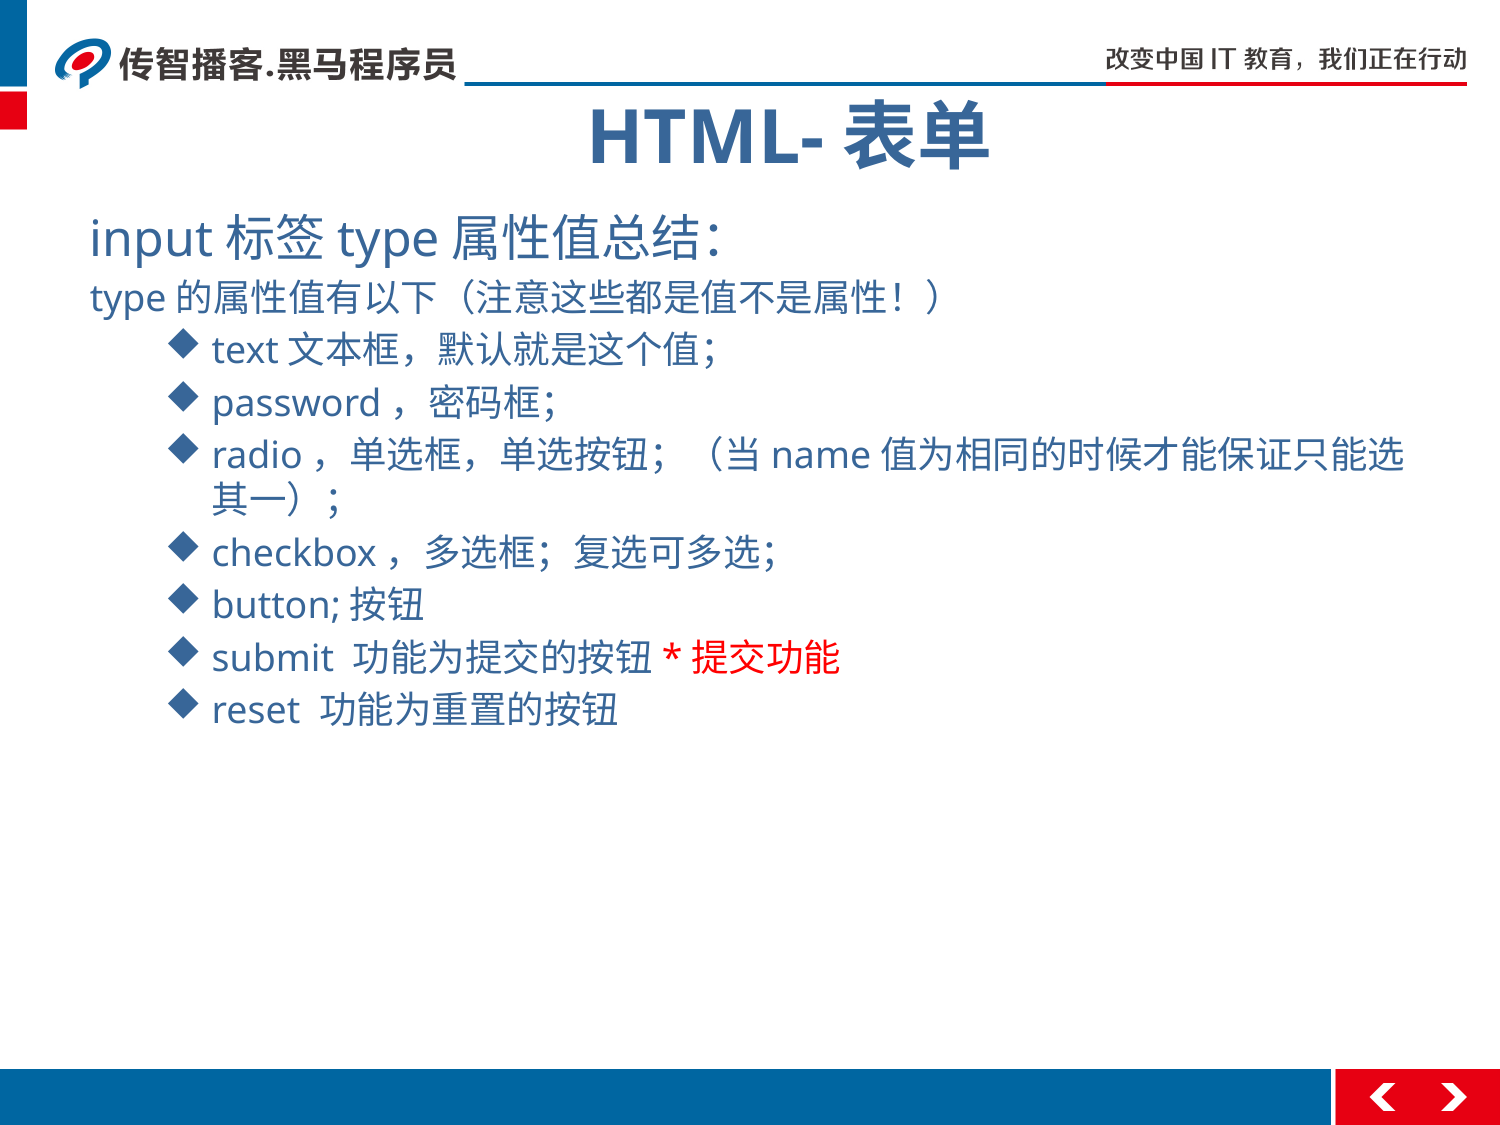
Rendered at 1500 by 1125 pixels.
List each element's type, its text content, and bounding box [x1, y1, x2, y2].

text_box input标签type属性值总结： type的属性值有以下（注意这些都是值不是属性！） text文本框，默认就是这个值； password，密码框； radio，单选框，单选按钮；（当name值为相同的时候才能保证只能选其一）； checkbox，多选框；复选可多选； button;按钮 submit 功能为提交的按钮*提交功能 reset 功能为重置的按钮 [74, 199, 1425, 1005]
text_box HTML-表单 [74, 68, 1008, 199]
picture [0, 0, 1500, 1125]
